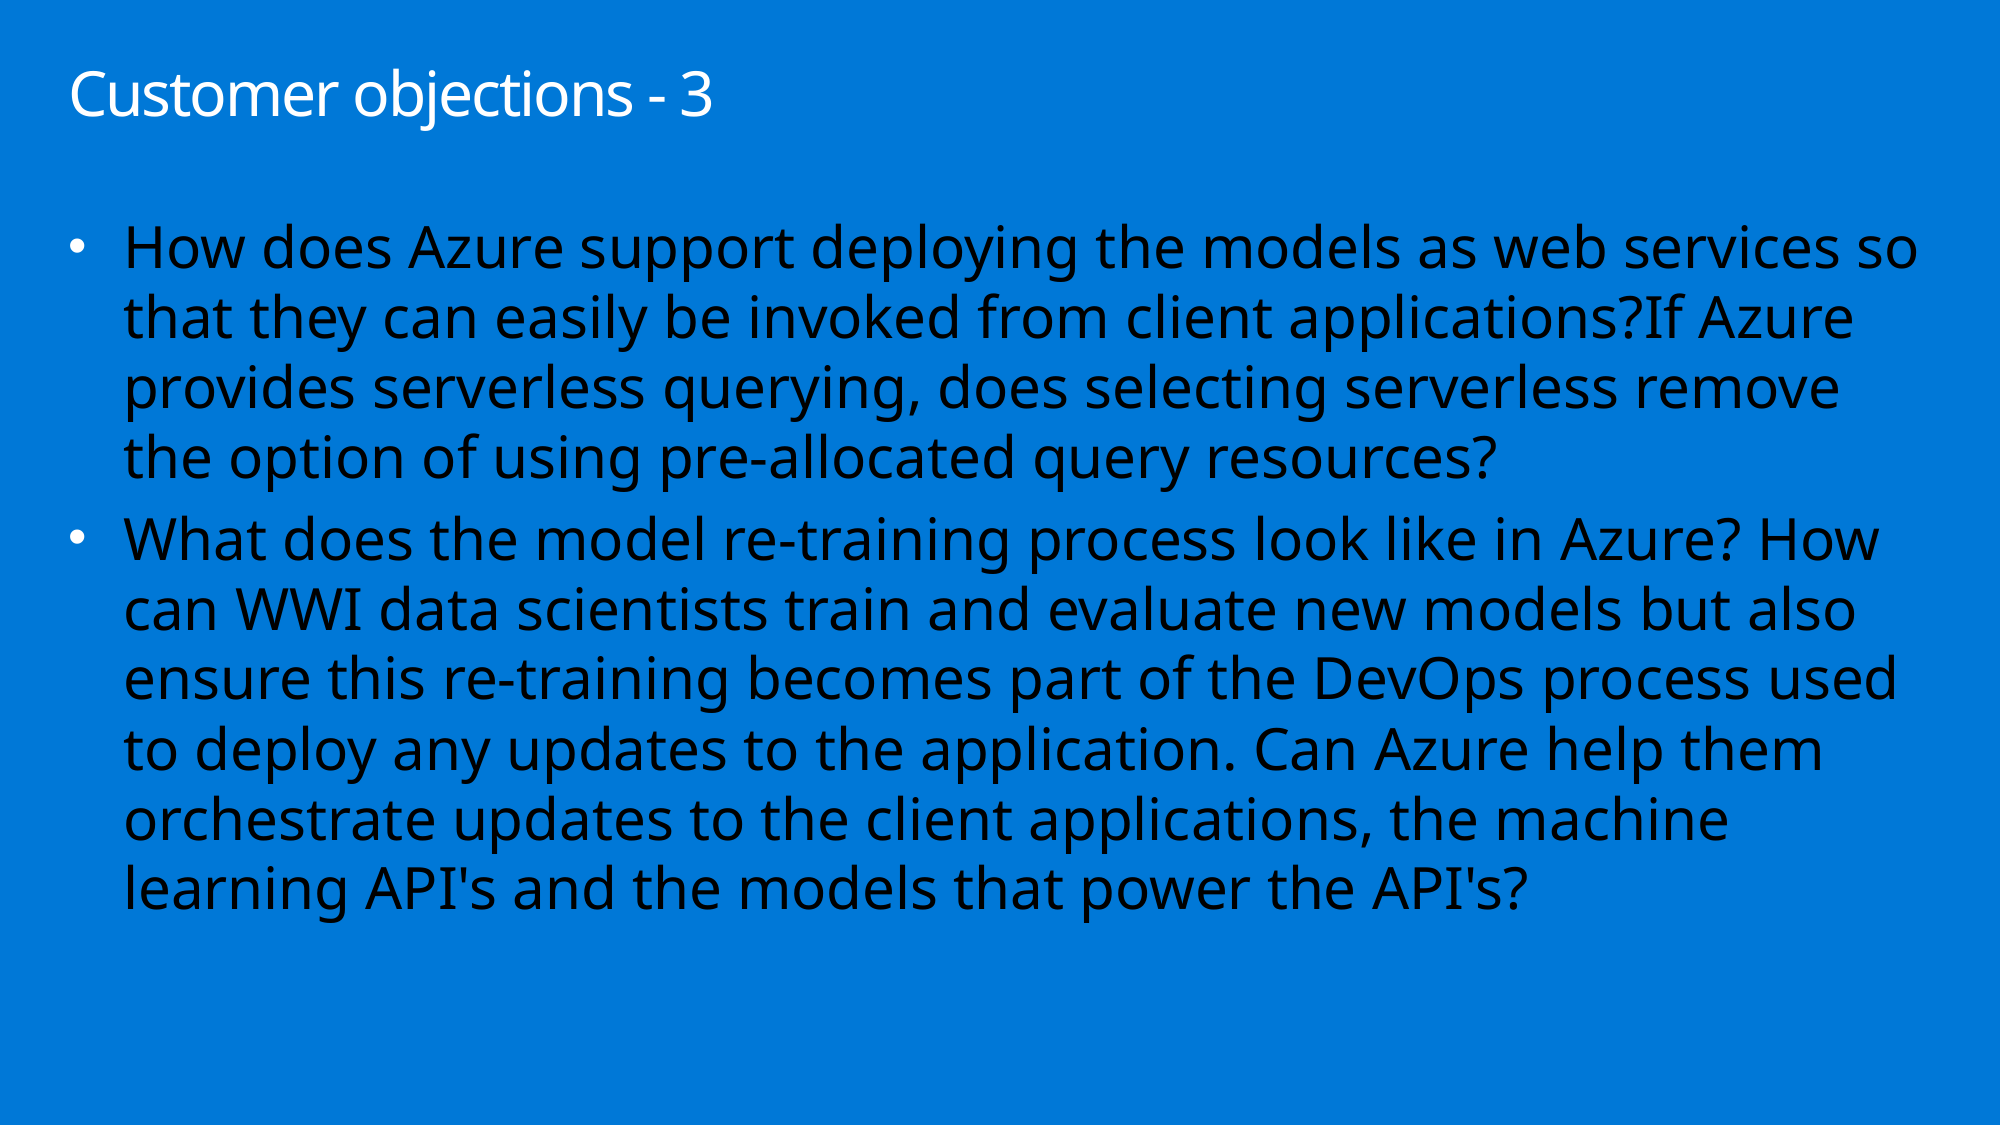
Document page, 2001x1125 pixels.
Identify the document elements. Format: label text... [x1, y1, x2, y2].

title Customer objections - 3 [44, 47, 1957, 196]
list How does Azure support deploying the models as web services so that they can easily be invoked from client applications?If Azure provides serverless querying, does selecting serverless remove the option of using pre-allocated query resources? What does the model re-training process look like in Azure? How can WWI data scientists train and evaluate new models but also ensure this re-training becomes part of the DevOps process used to deploy any updates to the application. Can Azure help them orchestrate updates to the client applications, the machine learning API's and the models that power the API's? [44, 195, 1956, 947]
